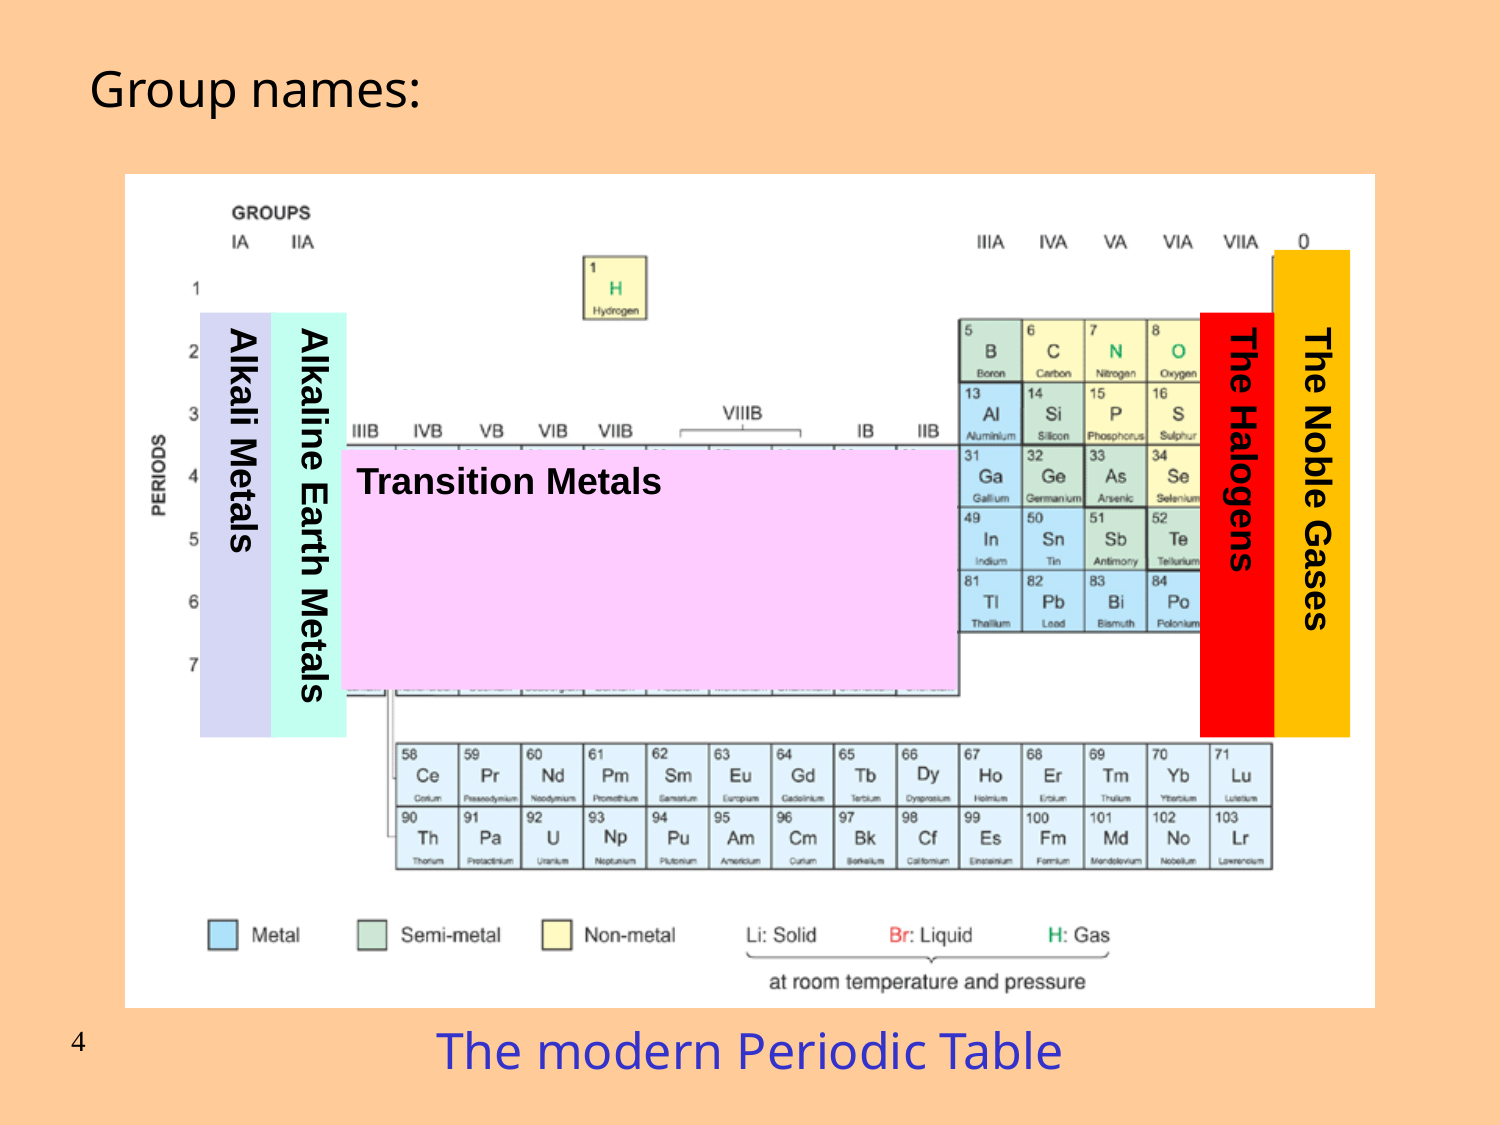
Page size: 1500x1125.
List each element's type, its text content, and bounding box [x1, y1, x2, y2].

text_box Group names: [74, 49, 1438, 125]
text_box The modern Periodic Table [125, 1015, 1375, 1088]
picture [124, 174, 1376, 1008]
